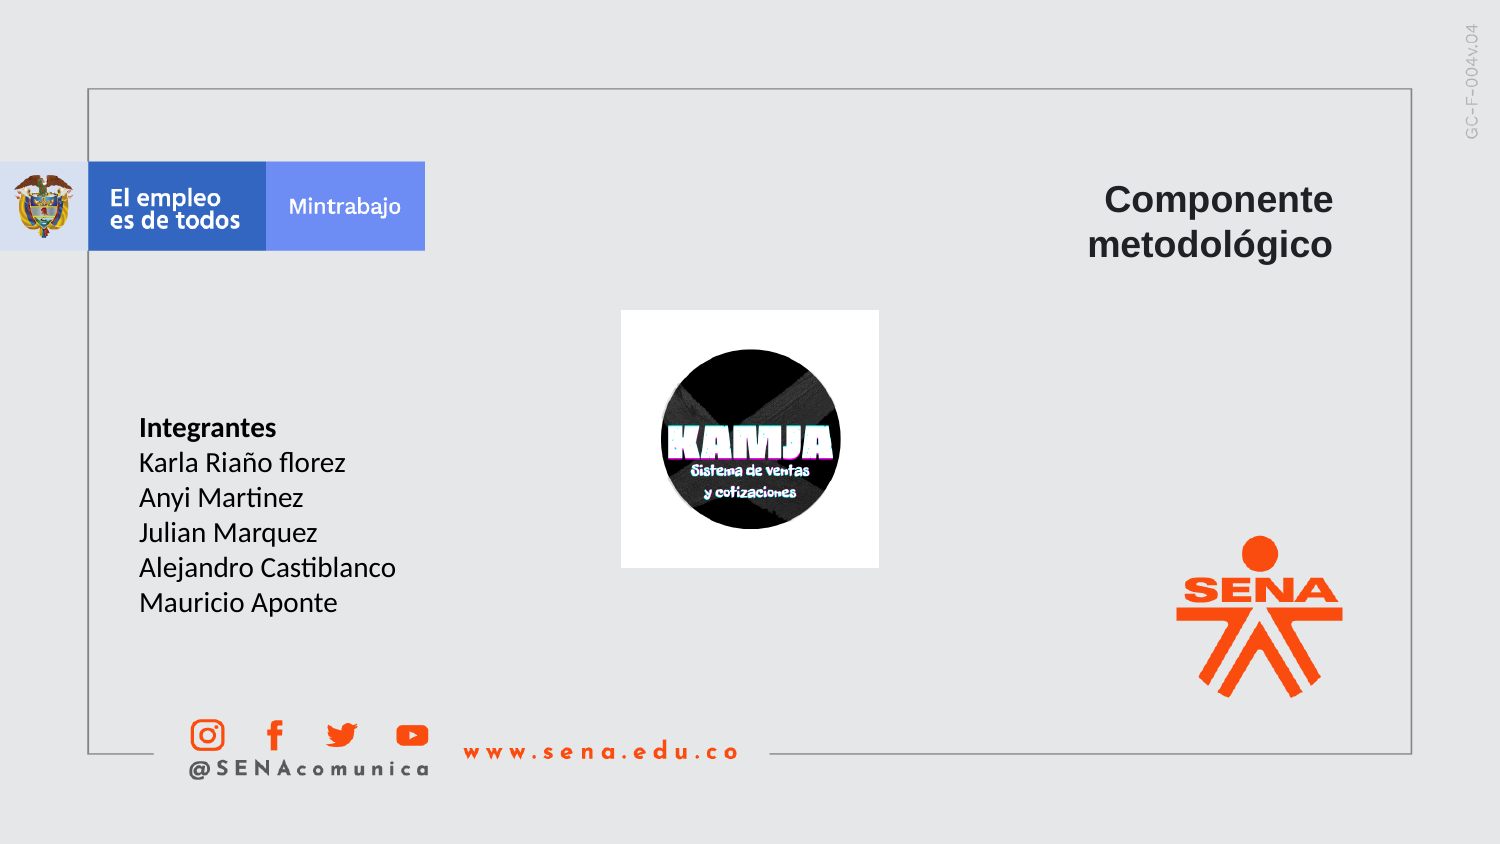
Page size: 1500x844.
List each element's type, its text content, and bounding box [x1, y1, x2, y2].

picture [0, 0, 1500, 844]
text_box Componente metodológico [896, 167, 1349, 273]
text_box Integrantes Karla Riaño florez Anyi Martinez Julian Marquez Alejandro Castiblanco Mauricio Aponte [124, 393, 421, 669]
